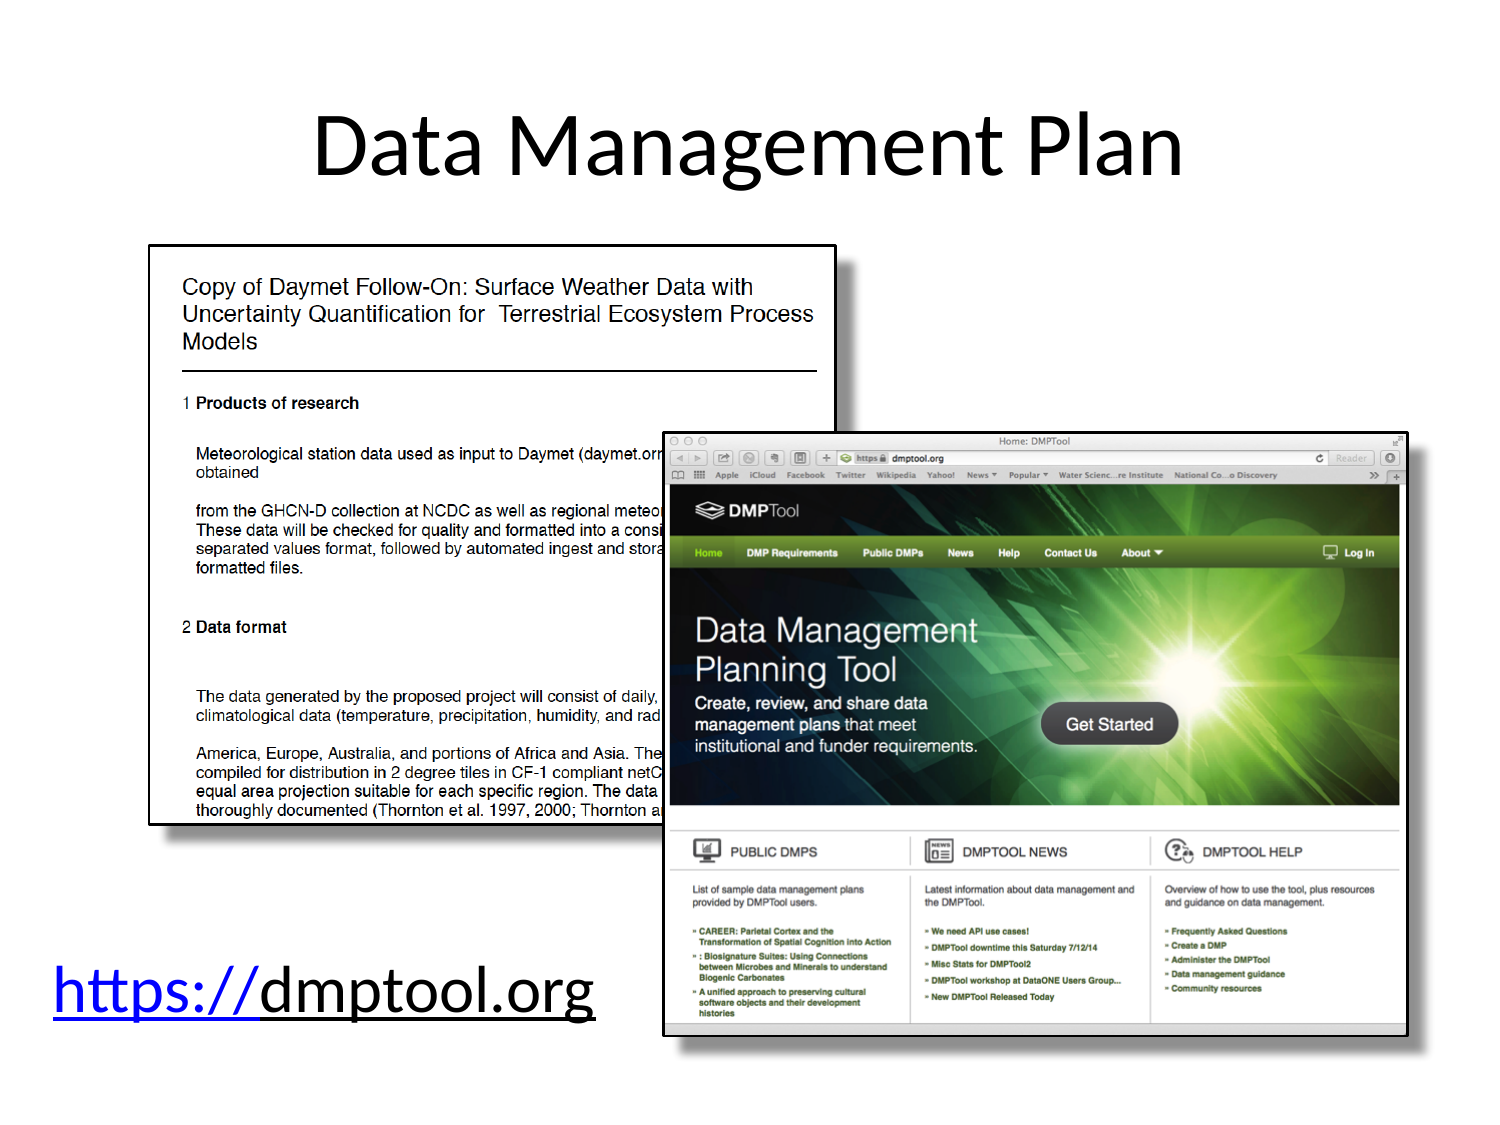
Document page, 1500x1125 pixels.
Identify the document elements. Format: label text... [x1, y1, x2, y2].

title Data Management Plan [75, 45, 1425, 233]
text_box https://dmptool.org [38, 938, 626, 1034]
picture [150, 246, 1407, 1036]
